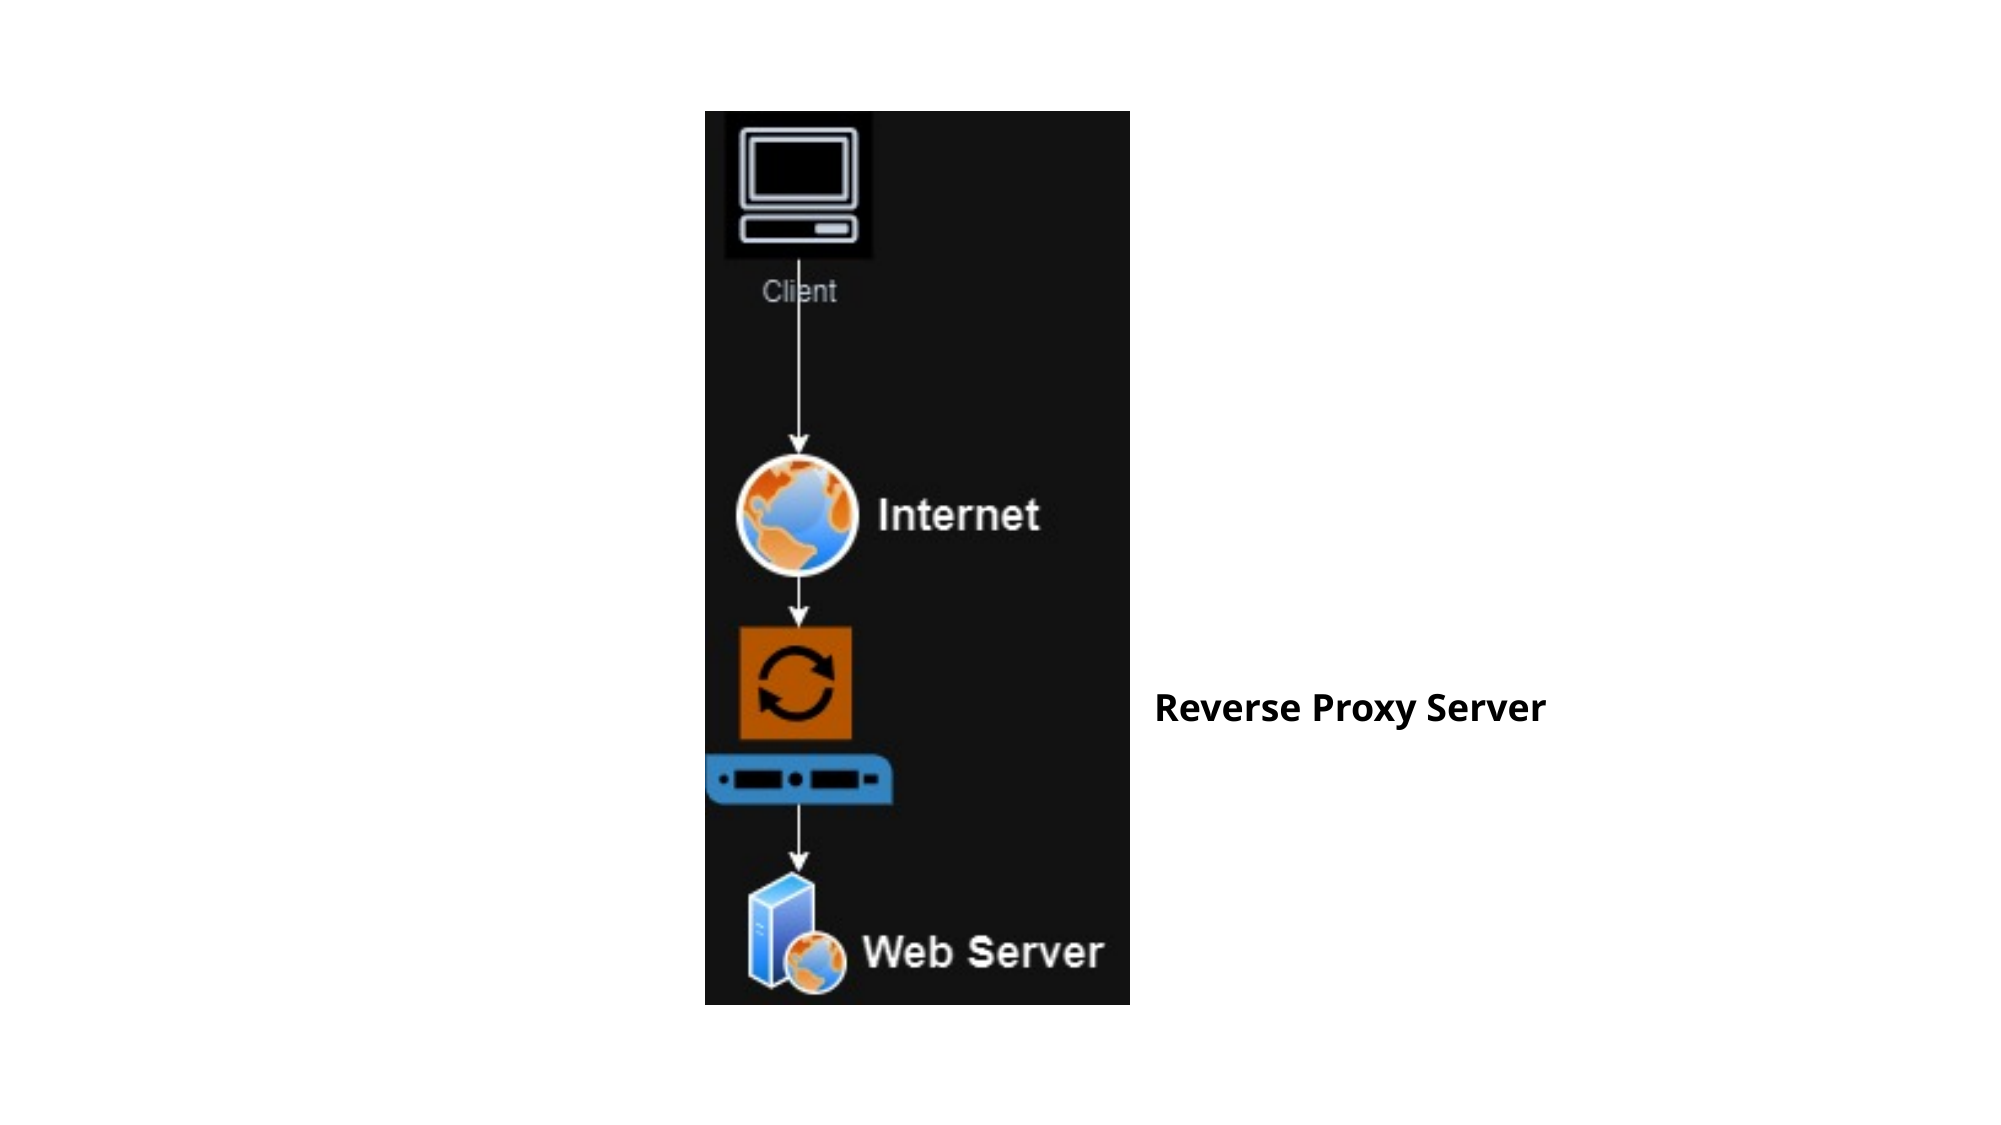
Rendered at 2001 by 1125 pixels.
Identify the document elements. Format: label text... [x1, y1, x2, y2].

text_box Reverse Proxy Server [1139, 676, 1585, 737]
picture [705, 111, 1131, 1005]
